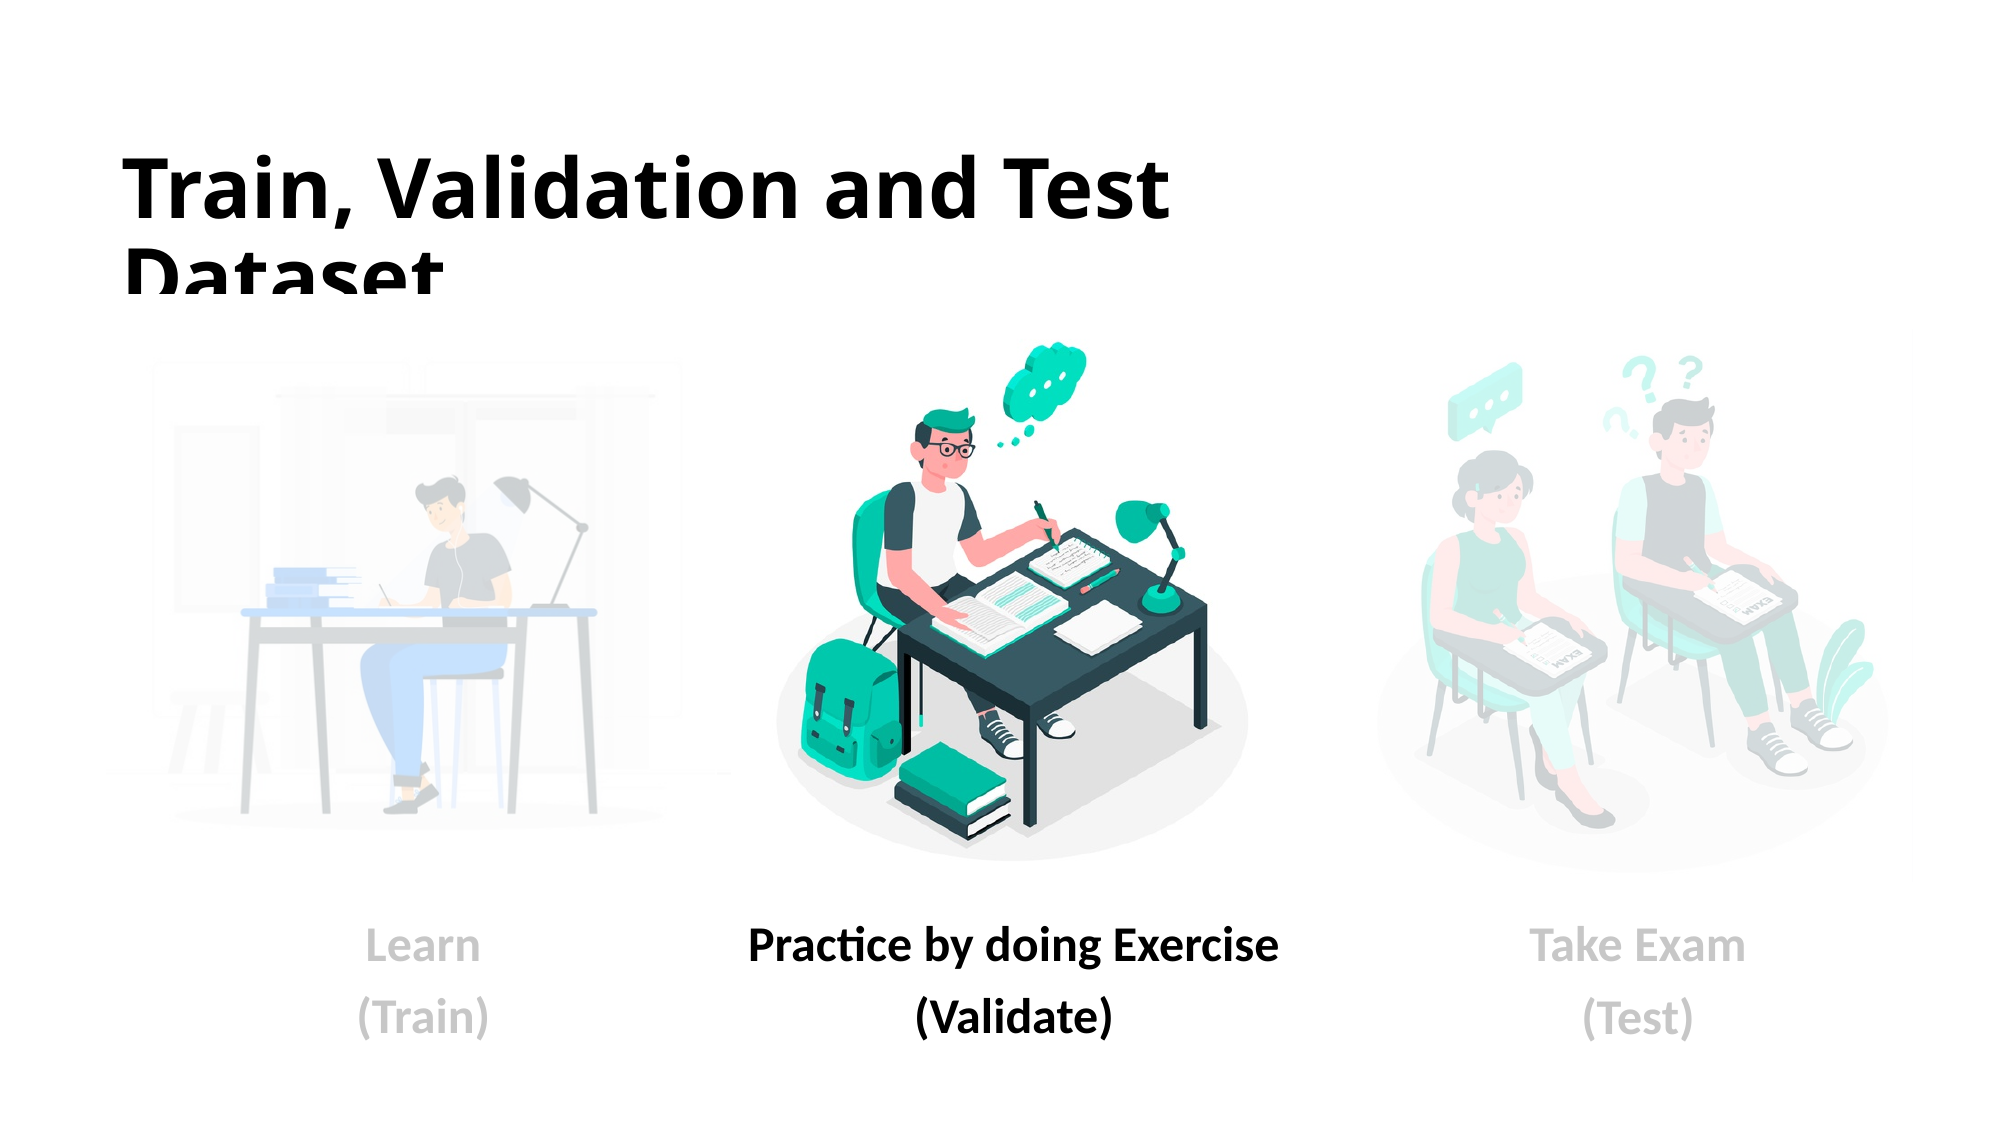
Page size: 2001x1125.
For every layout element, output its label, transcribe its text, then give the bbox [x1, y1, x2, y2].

picture [106, 294, 1289, 917]
text_box [90, 315, 717, 1108]
text_box Practice by doing Exercise (Validate) [723, 903, 1296, 1022]
picture [1354, 329, 1913, 882]
title Train, Validation and Test Dataset [106, 103, 1519, 370]
text_box [1325, 294, 1951, 1087]
